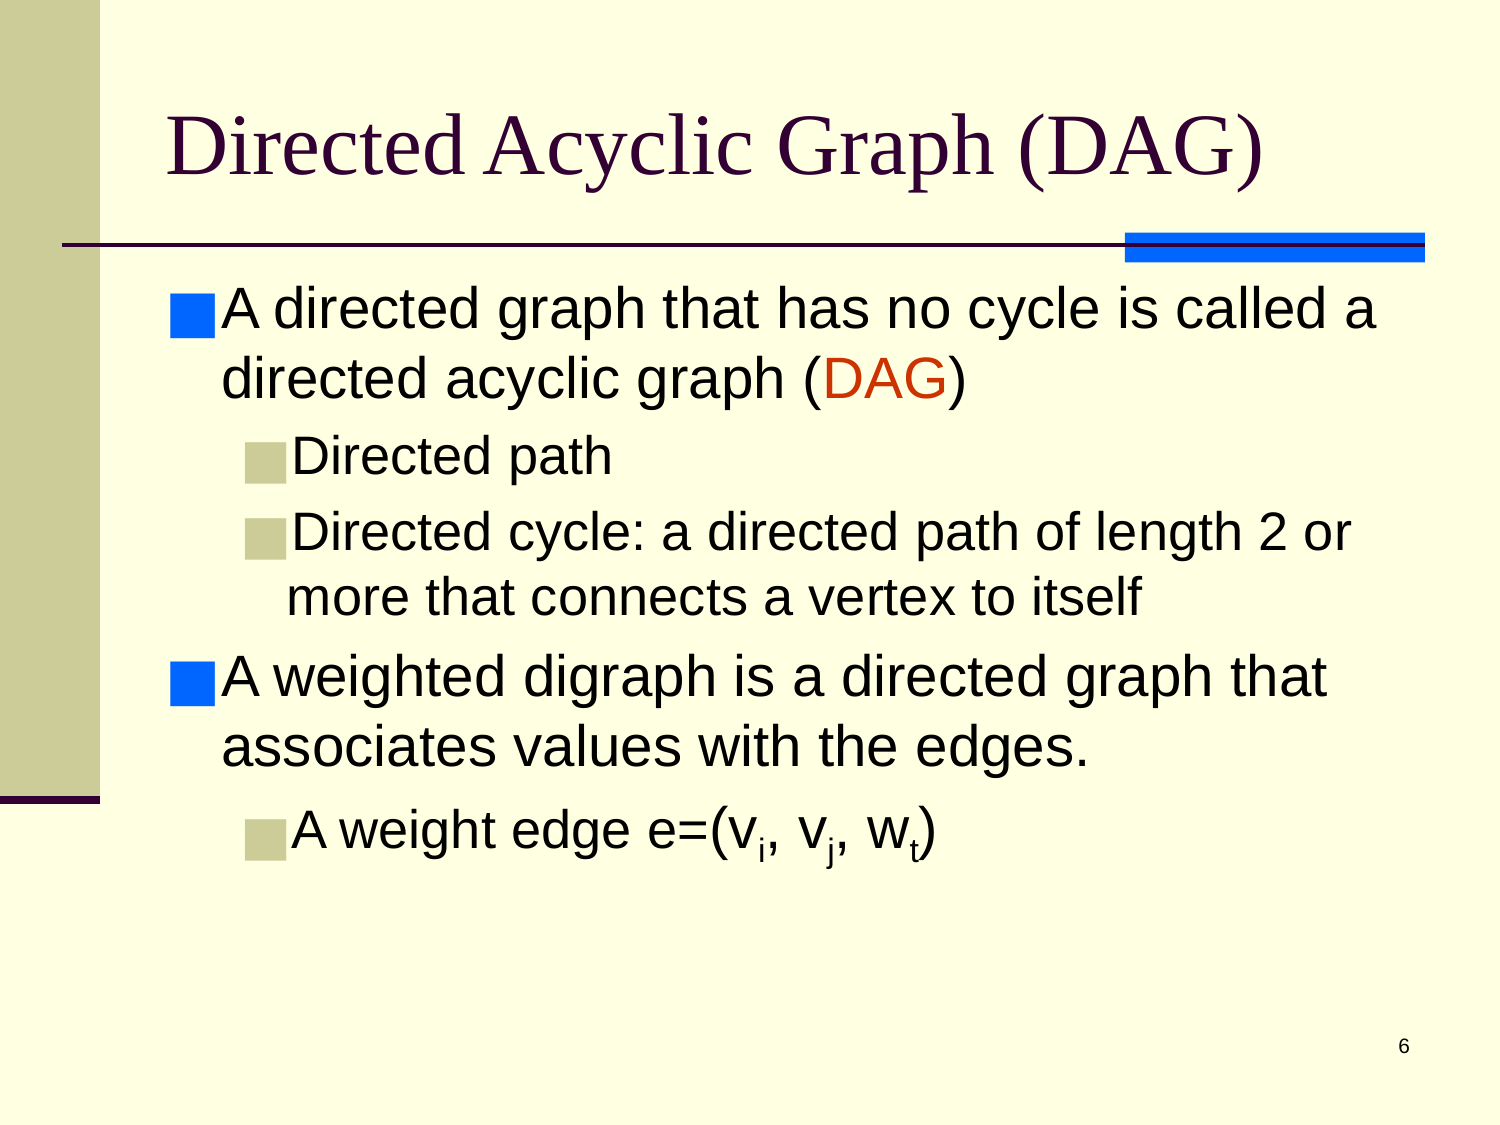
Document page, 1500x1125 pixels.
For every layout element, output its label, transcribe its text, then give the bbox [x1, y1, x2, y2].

title Directed Acyclic Graph (DAG) [150, 45, 1425, 234]
text_box ‹#› [1112, 1024, 1425, 1100]
list A directed graph that has no cycle is called a directed acyclic graph (DAG) Directed path Directed cycle: a directed path of length 2 or more that connects a vertex to itself A weighted digraph is a directed graph that associates values with the edges. A weight edge e=(vi, vj, wt) [150, 262, 1425, 1006]
